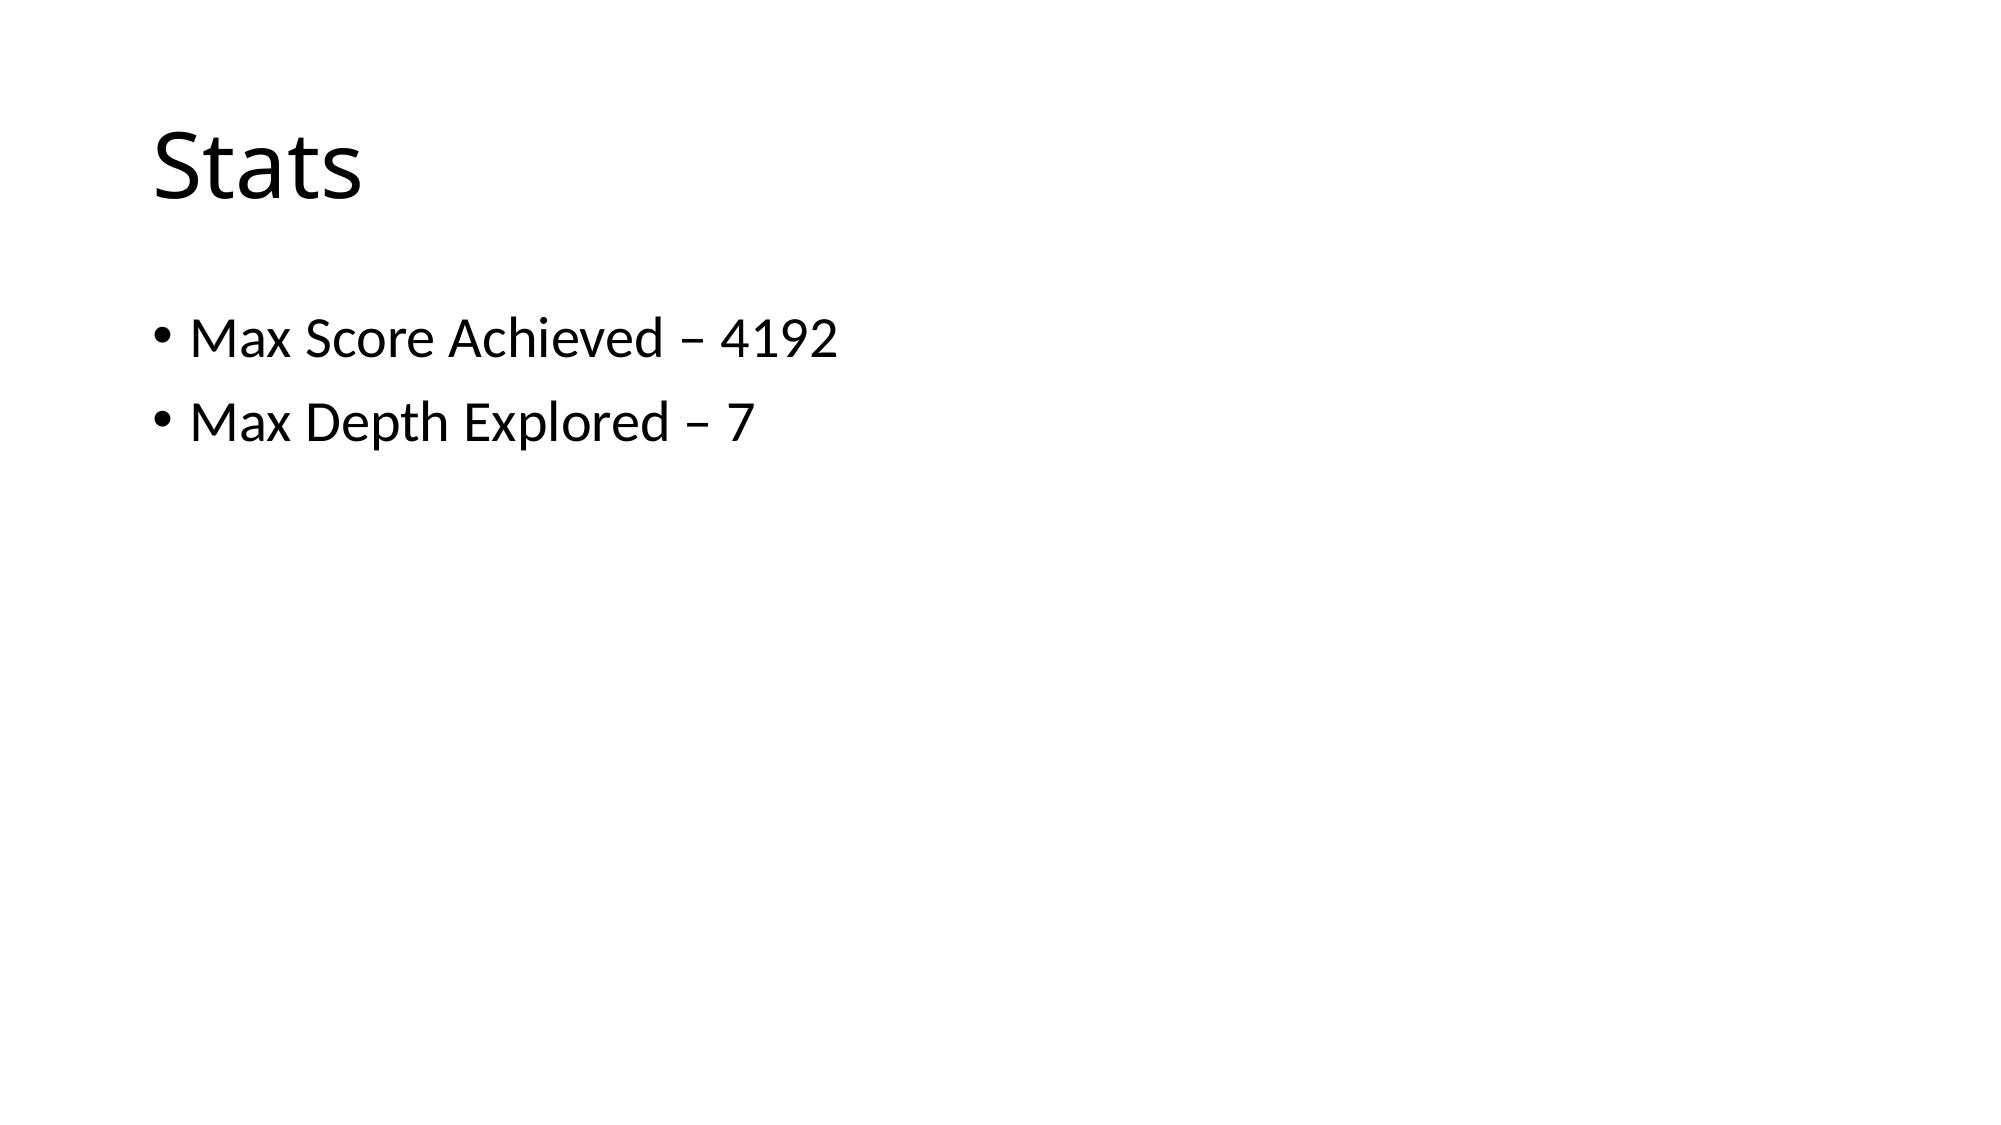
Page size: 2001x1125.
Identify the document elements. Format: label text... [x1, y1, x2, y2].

title Stats [137, 59, 1863, 278]
list Max Score Achieved – 4192 Max Depth Explored – 7 [137, 299, 1863, 710]
